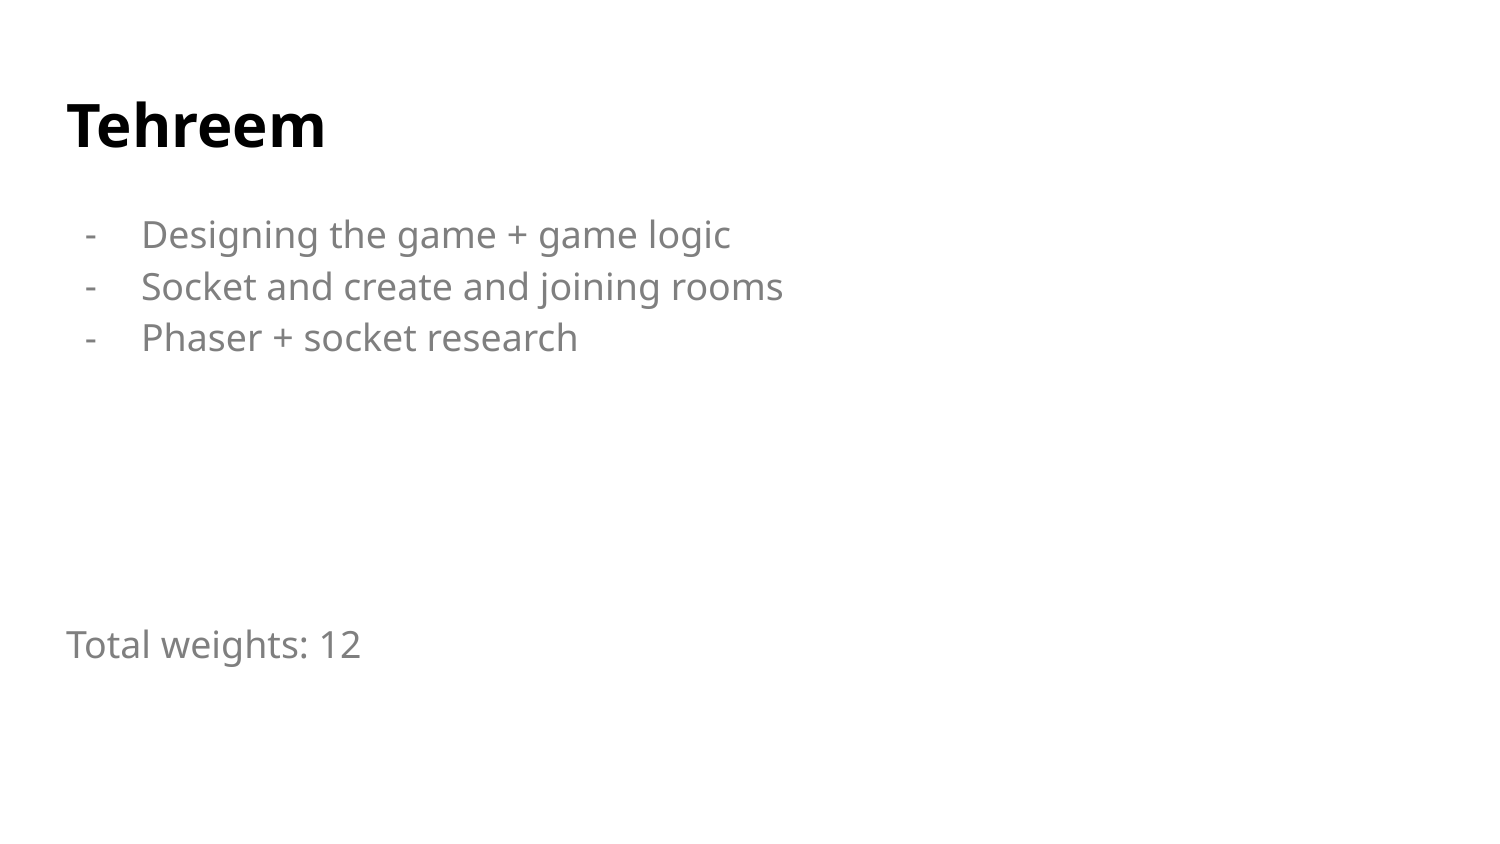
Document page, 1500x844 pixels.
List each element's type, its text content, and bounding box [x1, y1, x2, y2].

list Designing the game + game logic Socket and create and joining rooms Phaser + socket research Total weights: 12 [51, 189, 819, 750]
title Tehreem [51, 72, 1449, 176]
